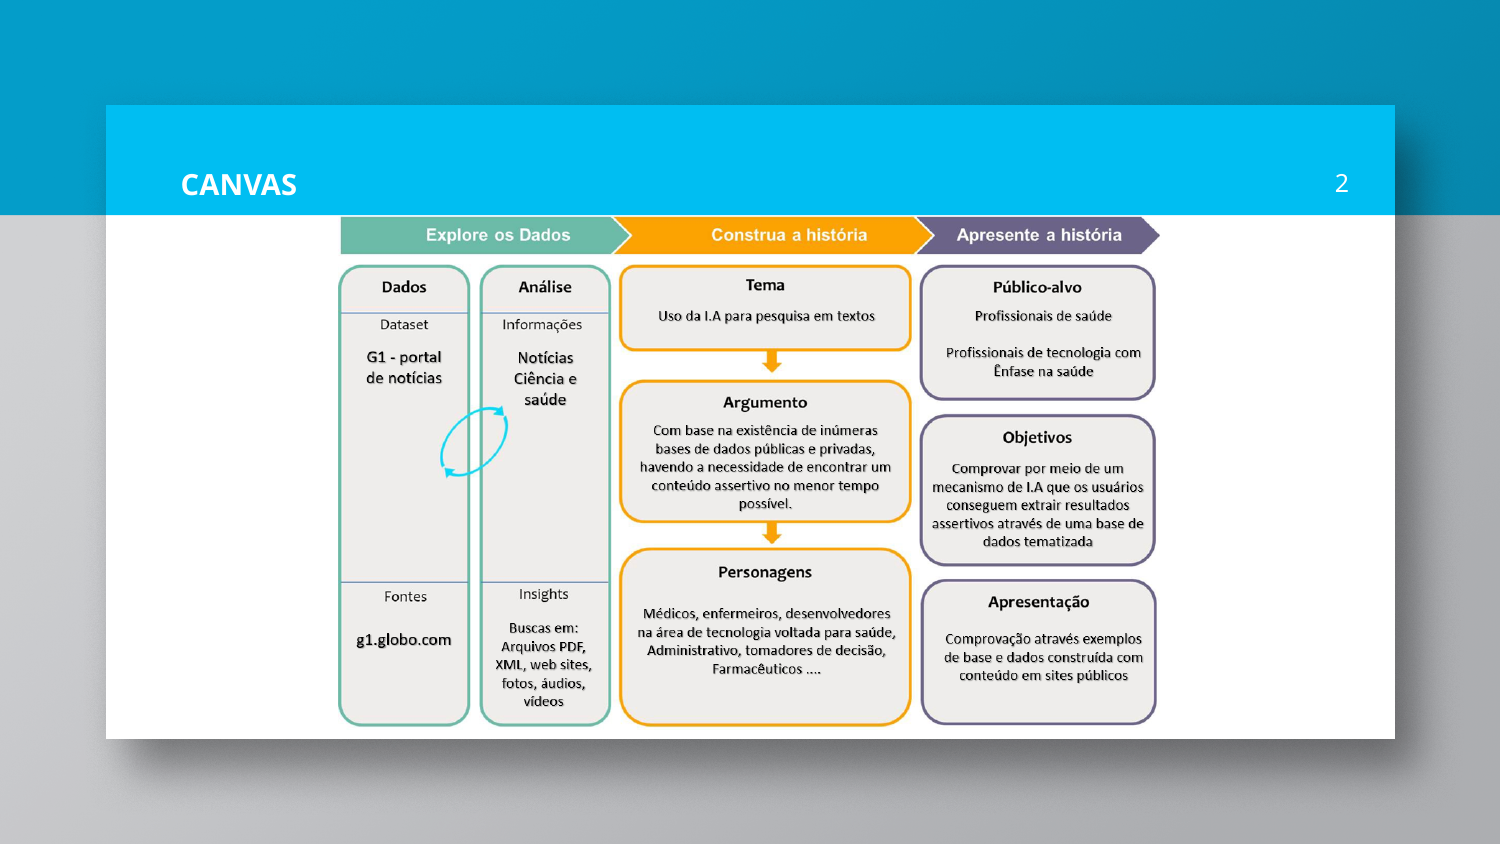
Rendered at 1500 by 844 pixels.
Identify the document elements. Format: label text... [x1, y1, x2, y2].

picture [0, 216, 1500, 844]
title CANVAS [165, 106, 1273, 217]
slide_number 2 [1273, 106, 1364, 217]
